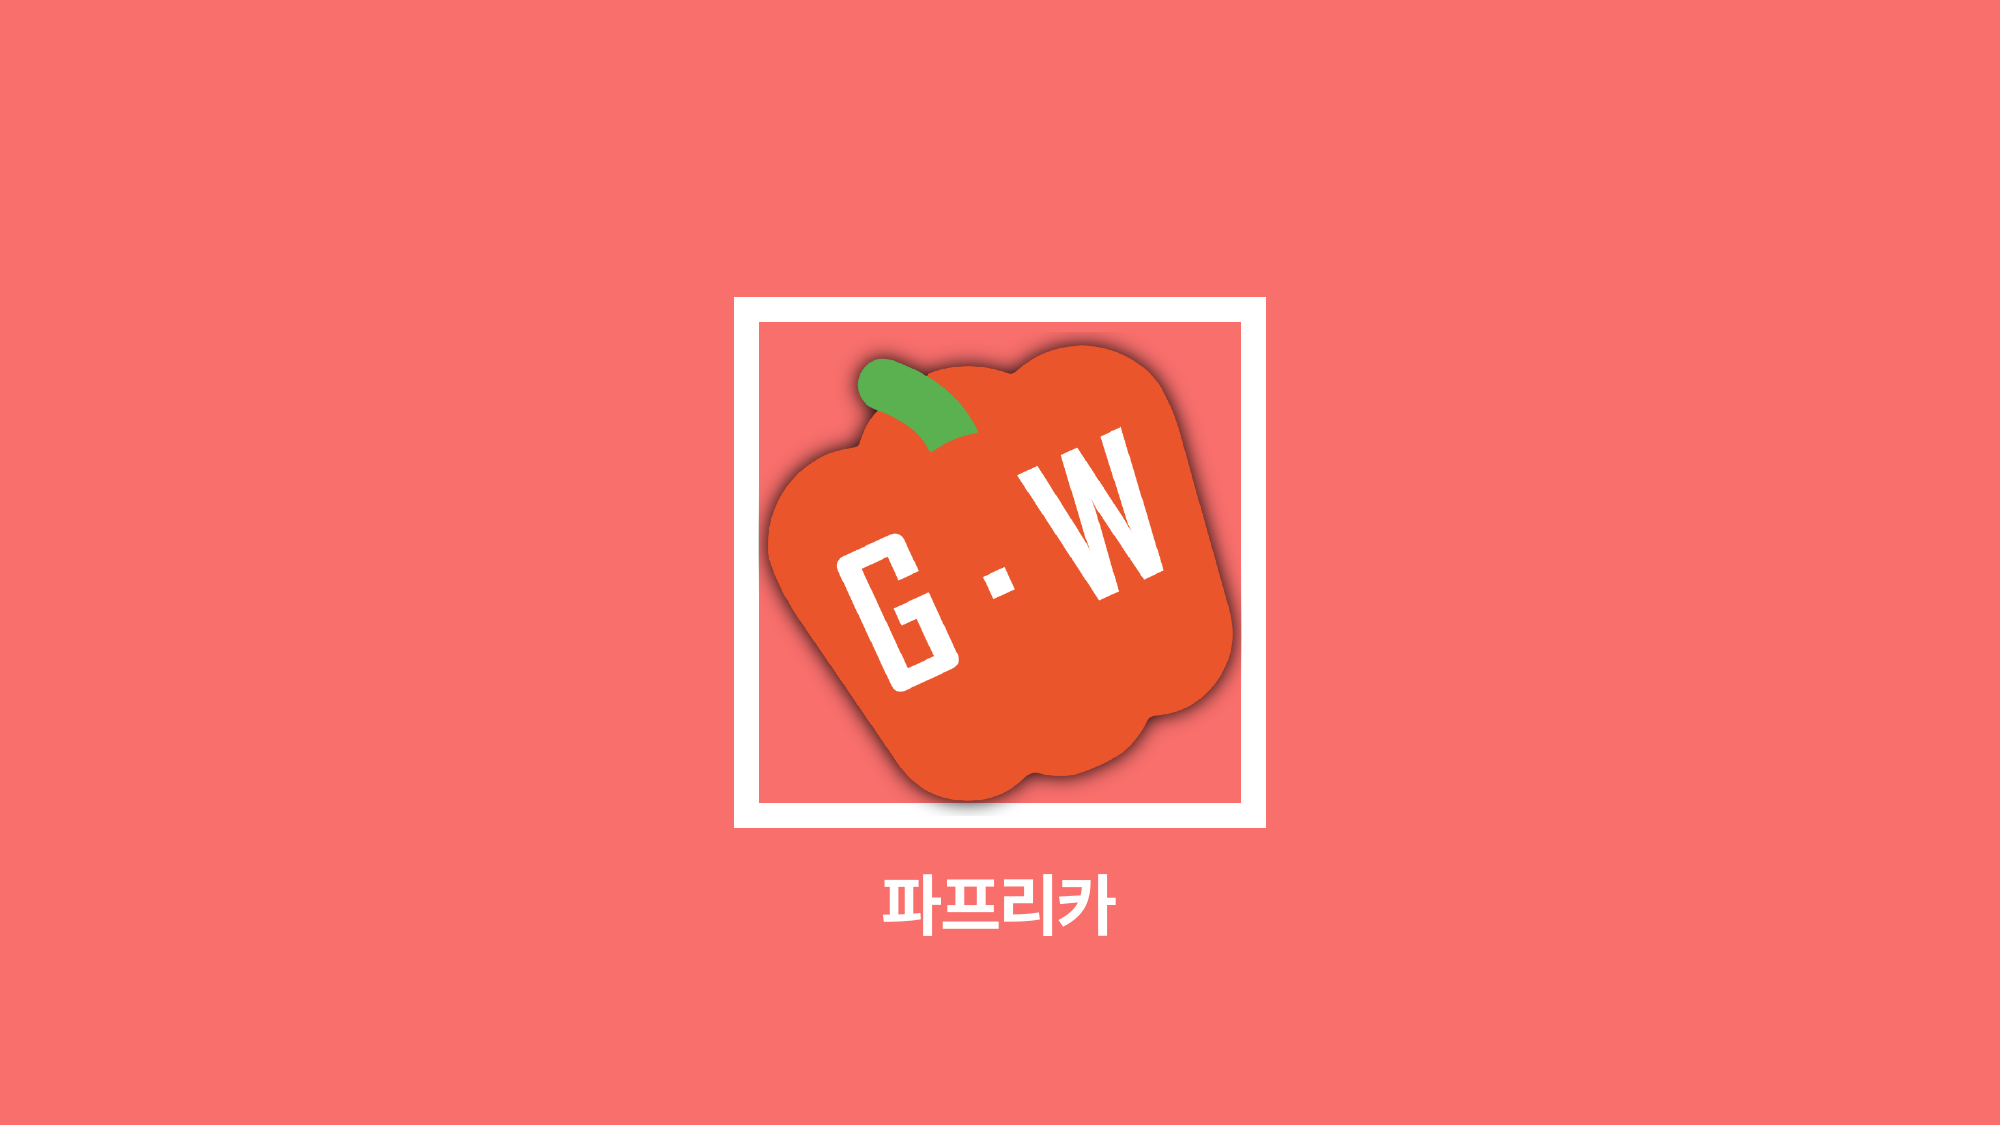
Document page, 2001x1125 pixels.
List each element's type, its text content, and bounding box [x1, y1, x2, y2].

text_box 파프리카 [866, 856, 1134, 952]
picture [758, 332, 1242, 816]
text_box [746, 308, 1254, 817]
